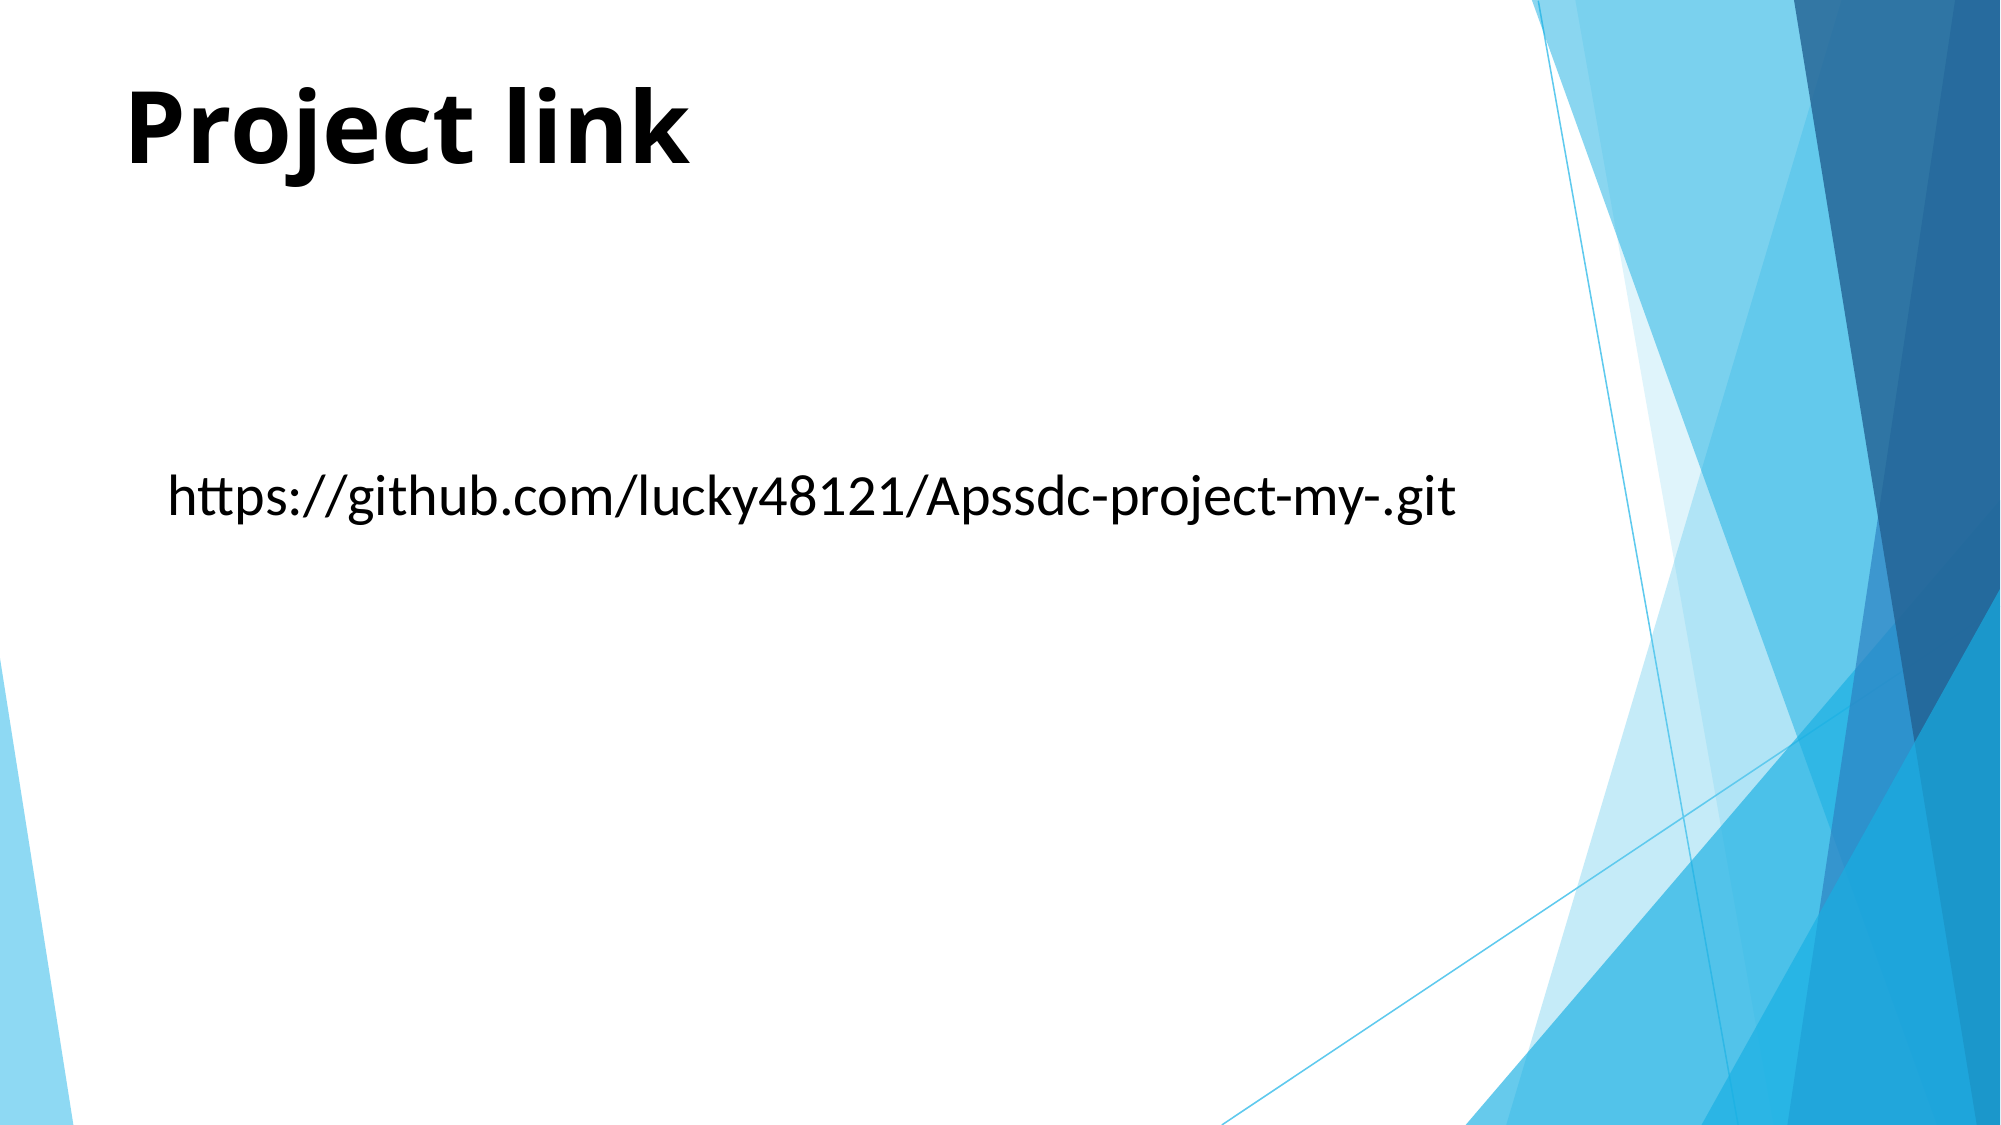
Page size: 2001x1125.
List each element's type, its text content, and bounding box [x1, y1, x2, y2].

list https://github.com/lucky48121/Apssdc-project-my-.git [167, 457, 1959, 528]
title Project link [123, 63, 1877, 188]
